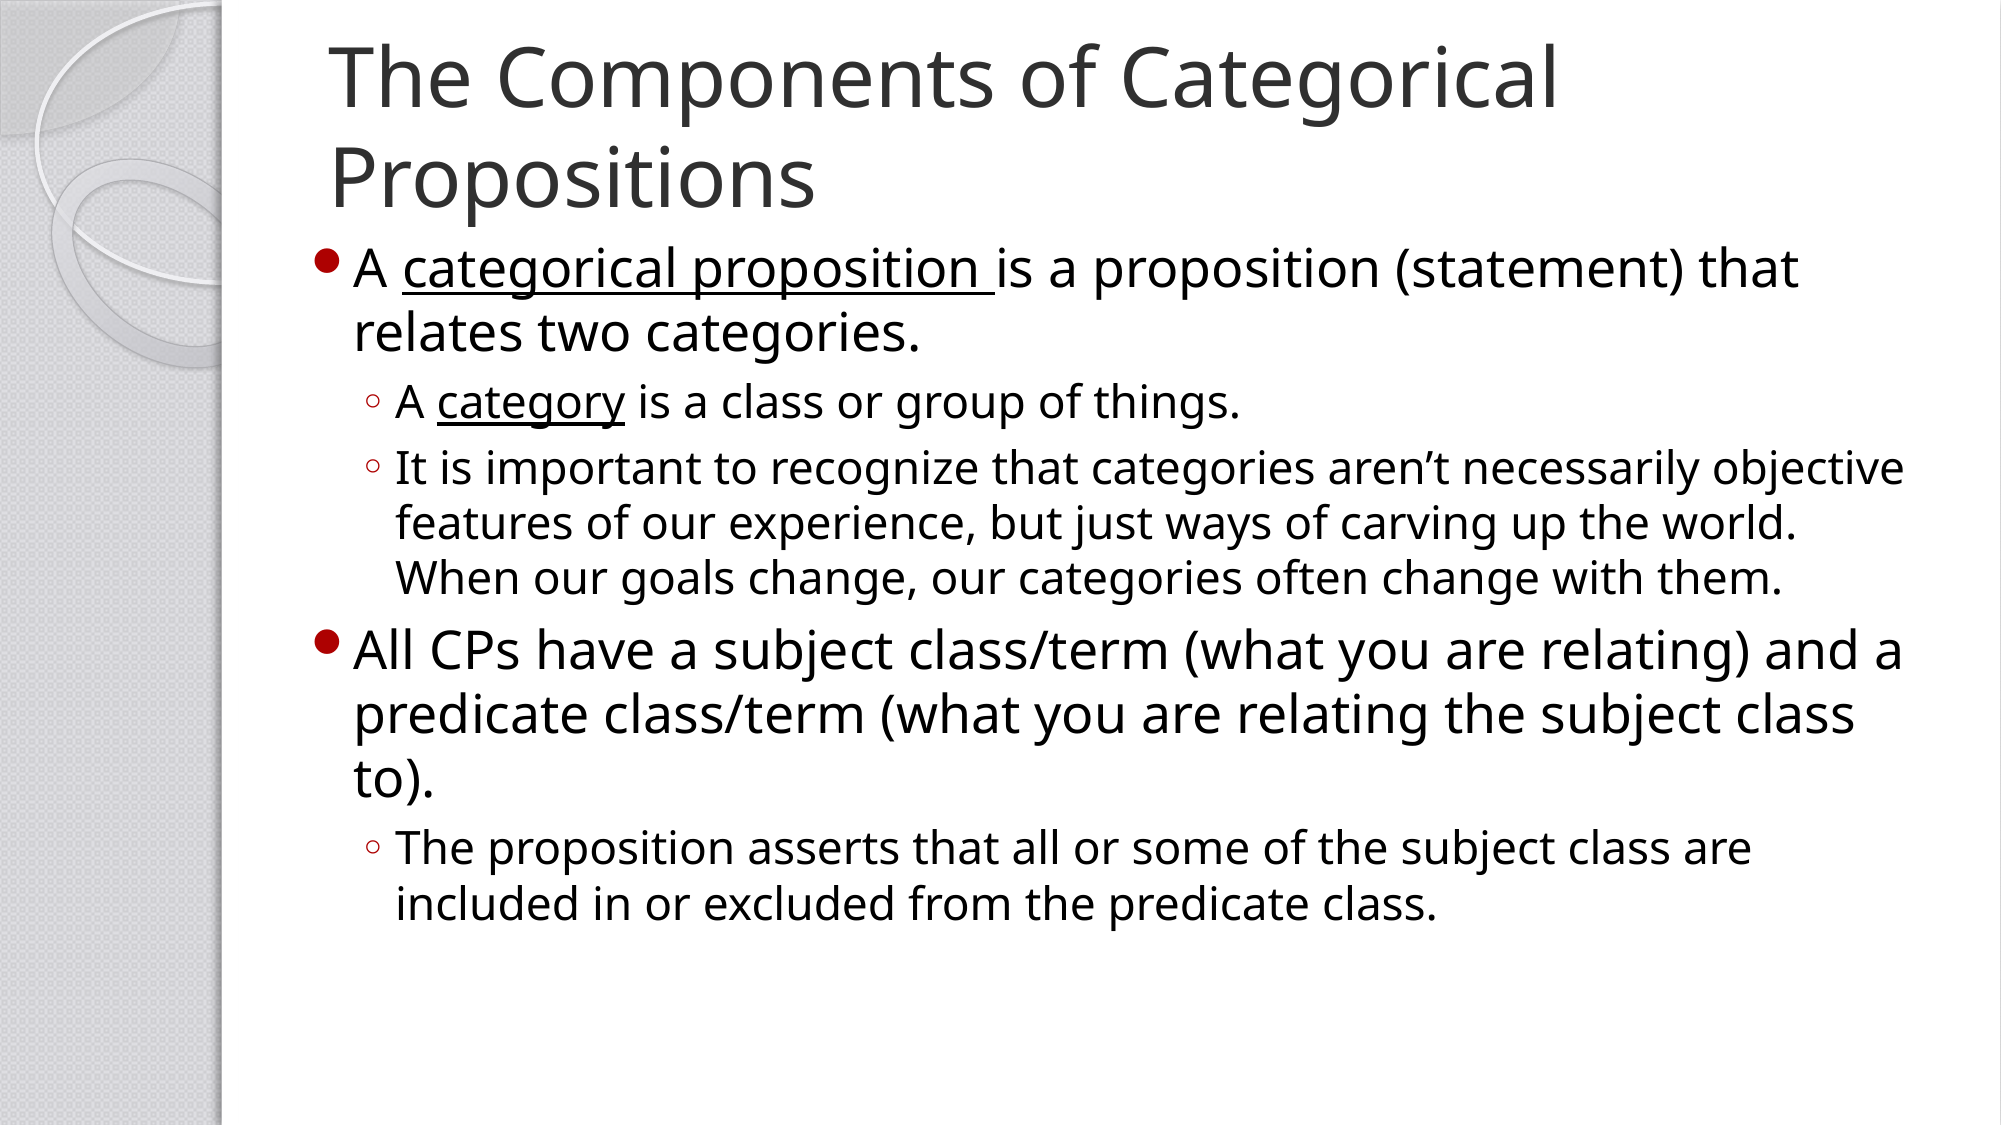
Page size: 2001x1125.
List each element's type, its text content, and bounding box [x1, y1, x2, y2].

title The Components of Categorical Propositions [313, 45, 1954, 203]
list A categorical proposition is a proposition (statement) that relates two categories. A category is a class or group of things. It is important to recognize that categories aren’t necessarily objective features of our experience, but just ways of carving up the world. When our goals change, our categories often change with them. All CPs have a subject class/term (what you are relating) and a predicate class/term (what you are relating the subject class to). The proposition asserts that all or some of the subject class are included in or excluded from the predicate class. [283, 226, 1924, 997]
